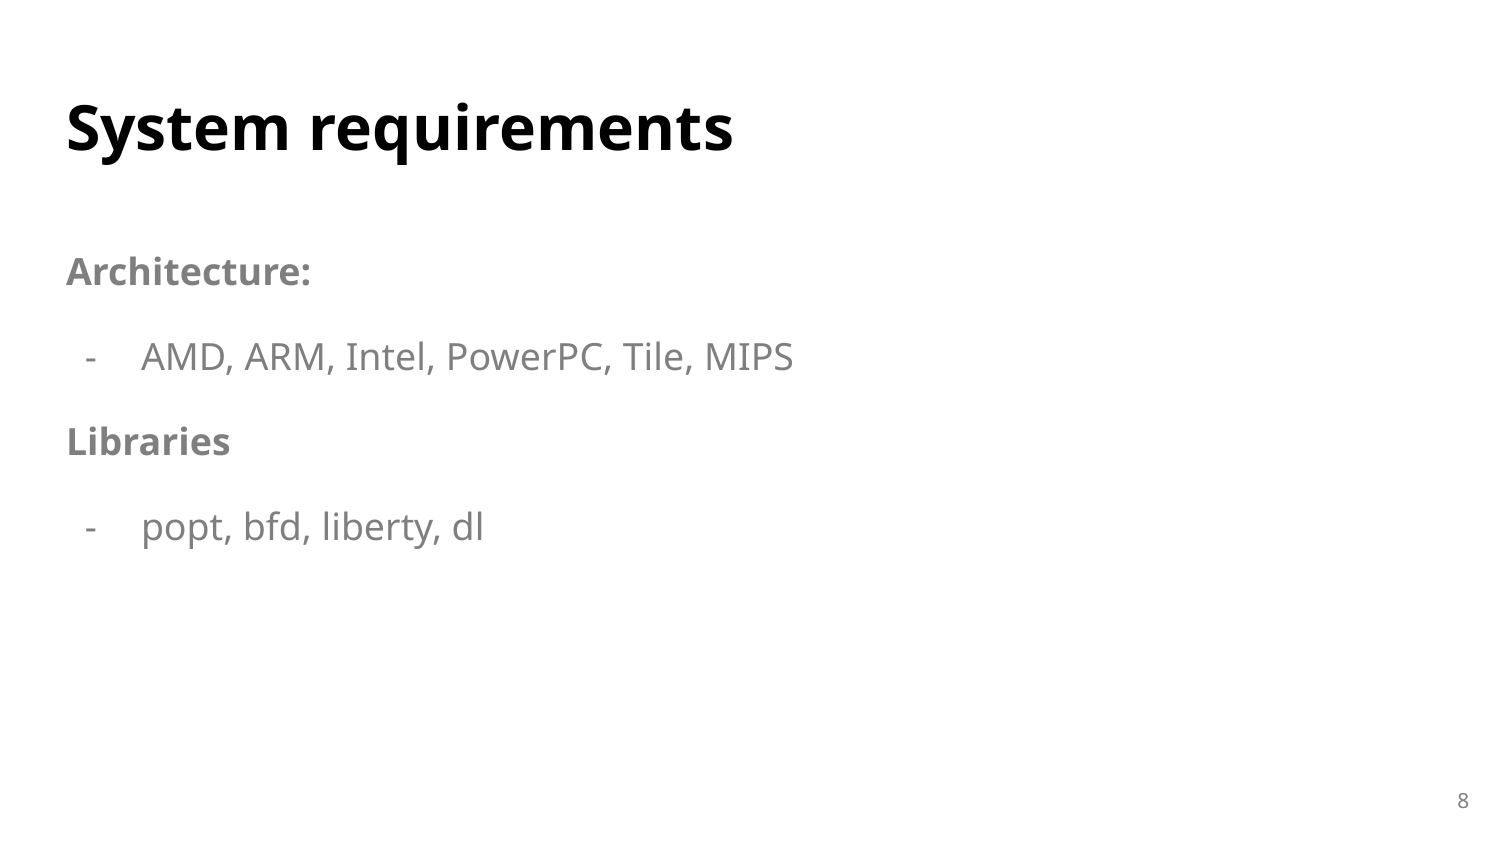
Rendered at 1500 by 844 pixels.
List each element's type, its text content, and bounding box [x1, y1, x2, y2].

slide_number 8 [1394, 769, 1484, 834]
list Architecture: AMD, ARM, Intel, PowerPC, Tile, MIPS Libraries popt, bfd, liberty, dl [51, 226, 1449, 750]
title System requirements [51, 72, 1449, 176]
